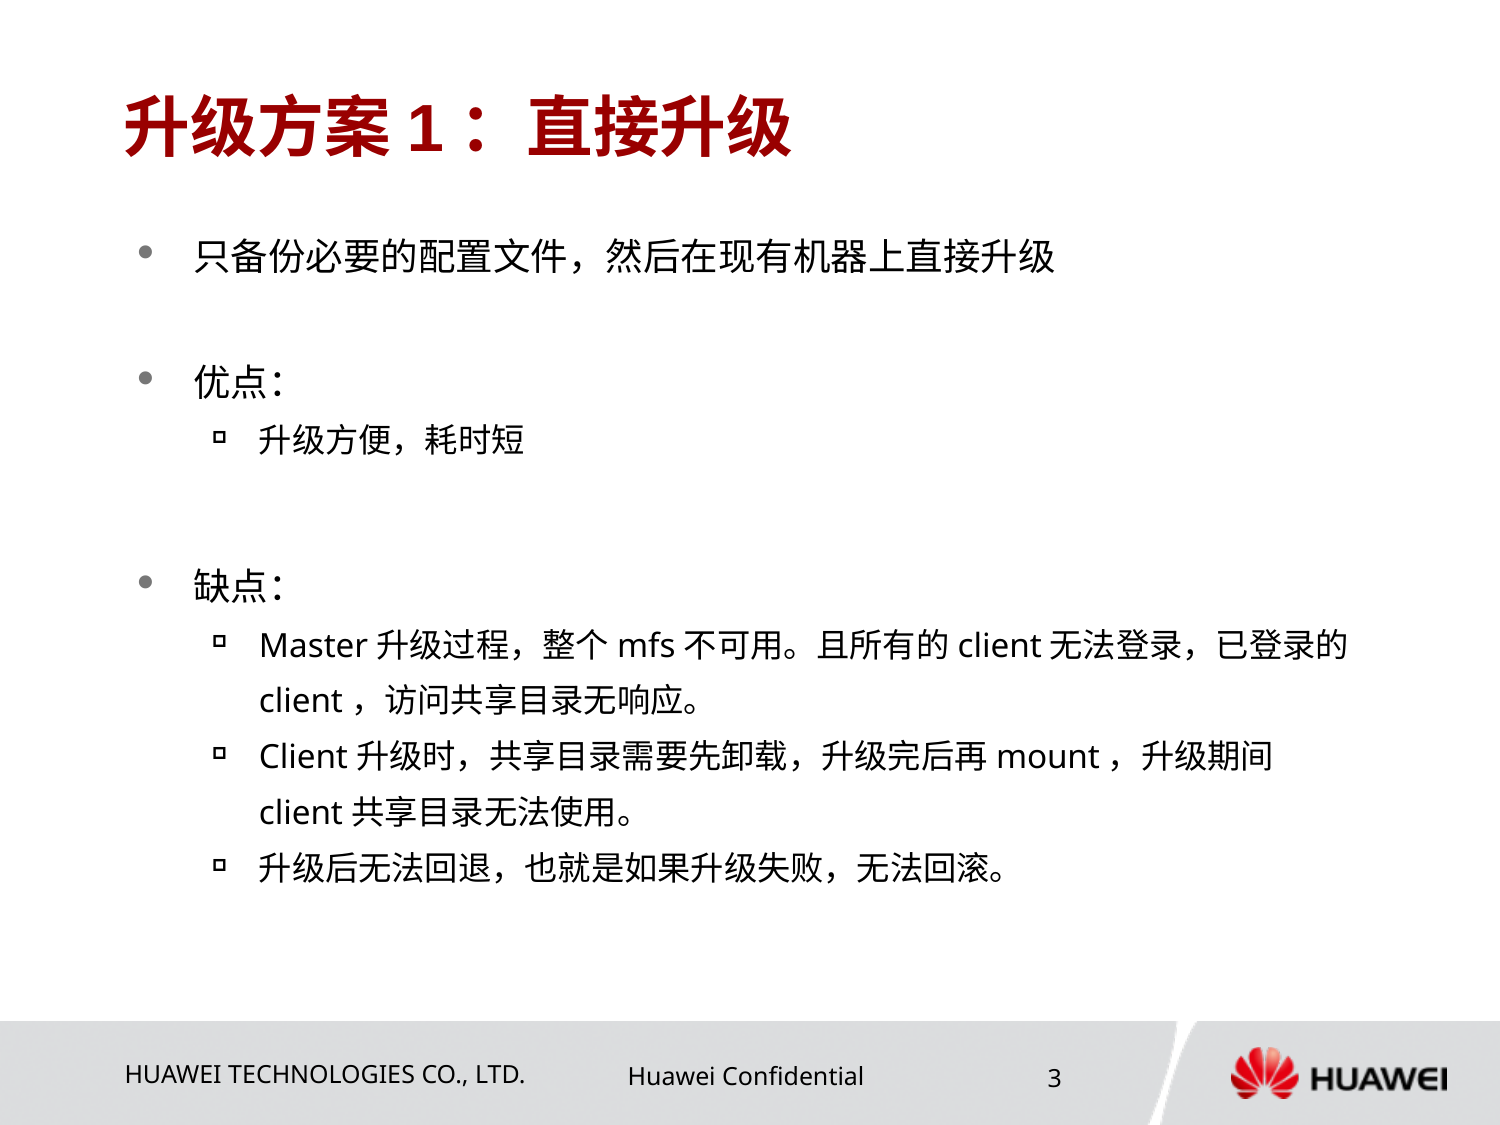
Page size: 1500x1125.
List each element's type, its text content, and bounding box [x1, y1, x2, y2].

title 升级方案1：直接升级 [123, 53, 1376, 197]
list 只备份必要的配置文件，然后在现有机器上直接升级 优点： 升级方便，耗时短 缺点： Master升级过程，整个mfs不可用。且所有的client无法登录，已登录的client，访问共享目录无响应。 Client升级时，共享目录需要先卸载，升级完后再mount，升级期间client共享目录无法使用。 升级后无法回退，也就是如果升级失败，无法回滚。 [123, 208, 1376, 988]
picture [0, 1021, 1500, 1125]
